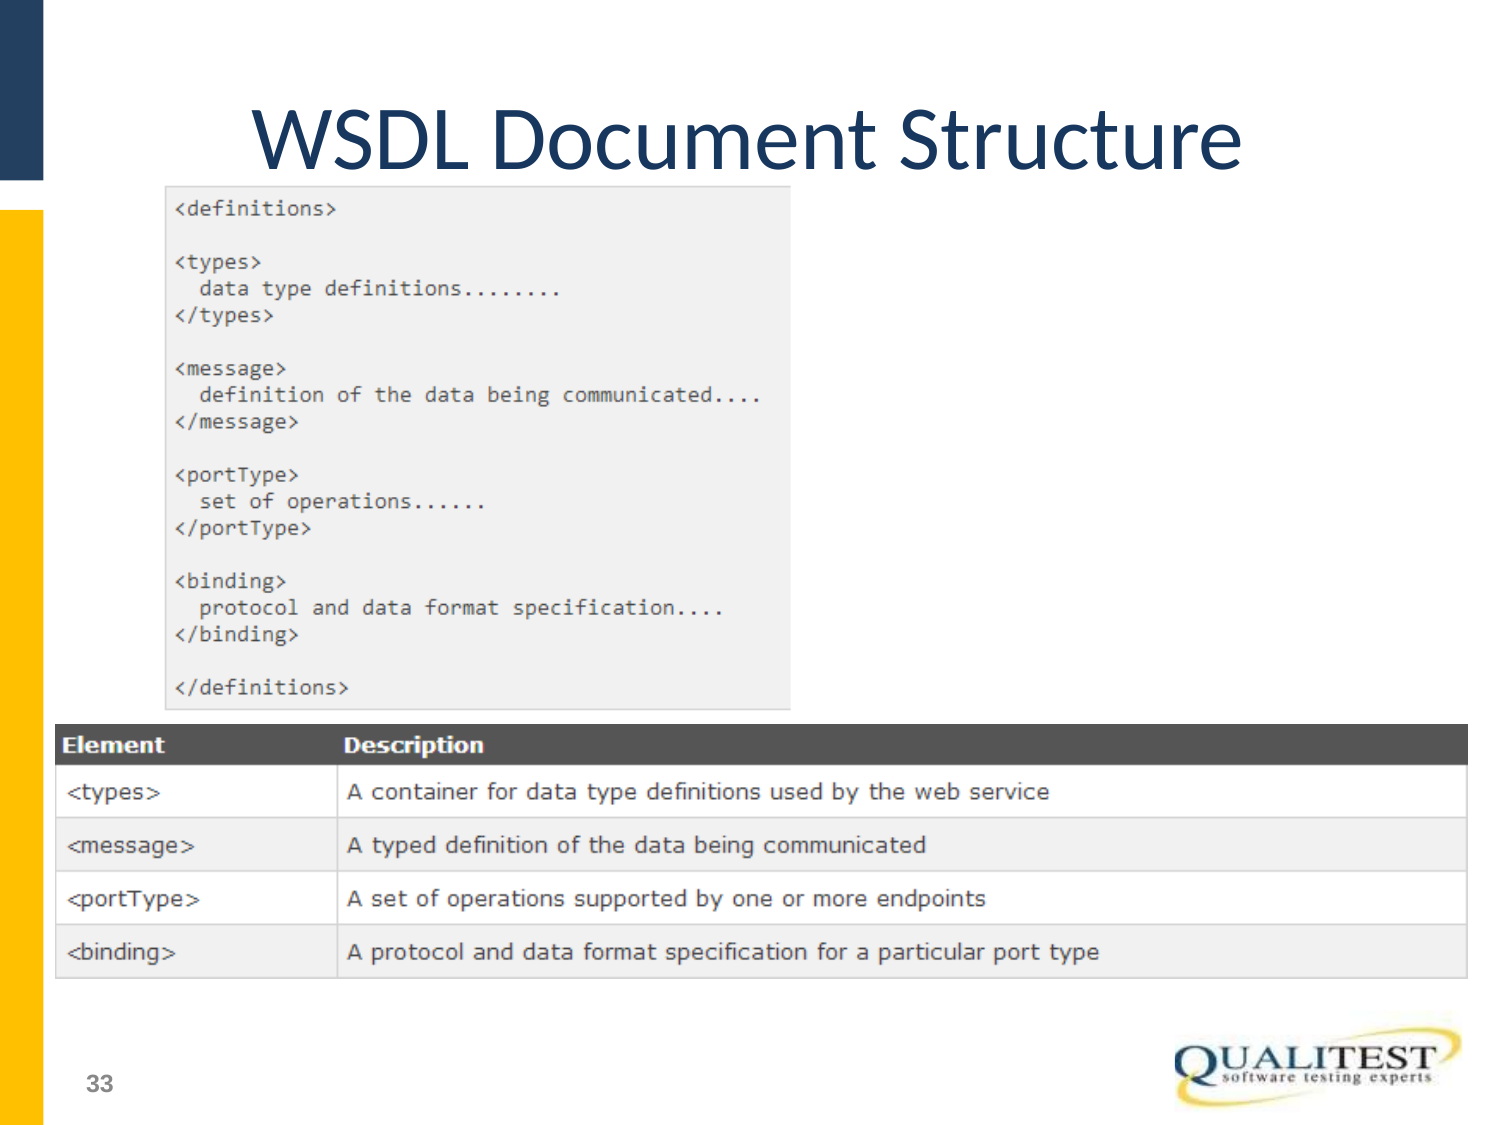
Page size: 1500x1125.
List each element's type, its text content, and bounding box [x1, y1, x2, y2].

title WSDL Document Structure [249, 75, 1250, 266]
picture [1174, 1010, 1463, 1113]
text_box [162, 183, 791, 712]
text_box [55, 724, 1468, 979]
slide_number 51 [79, 1068, 121, 1125]
